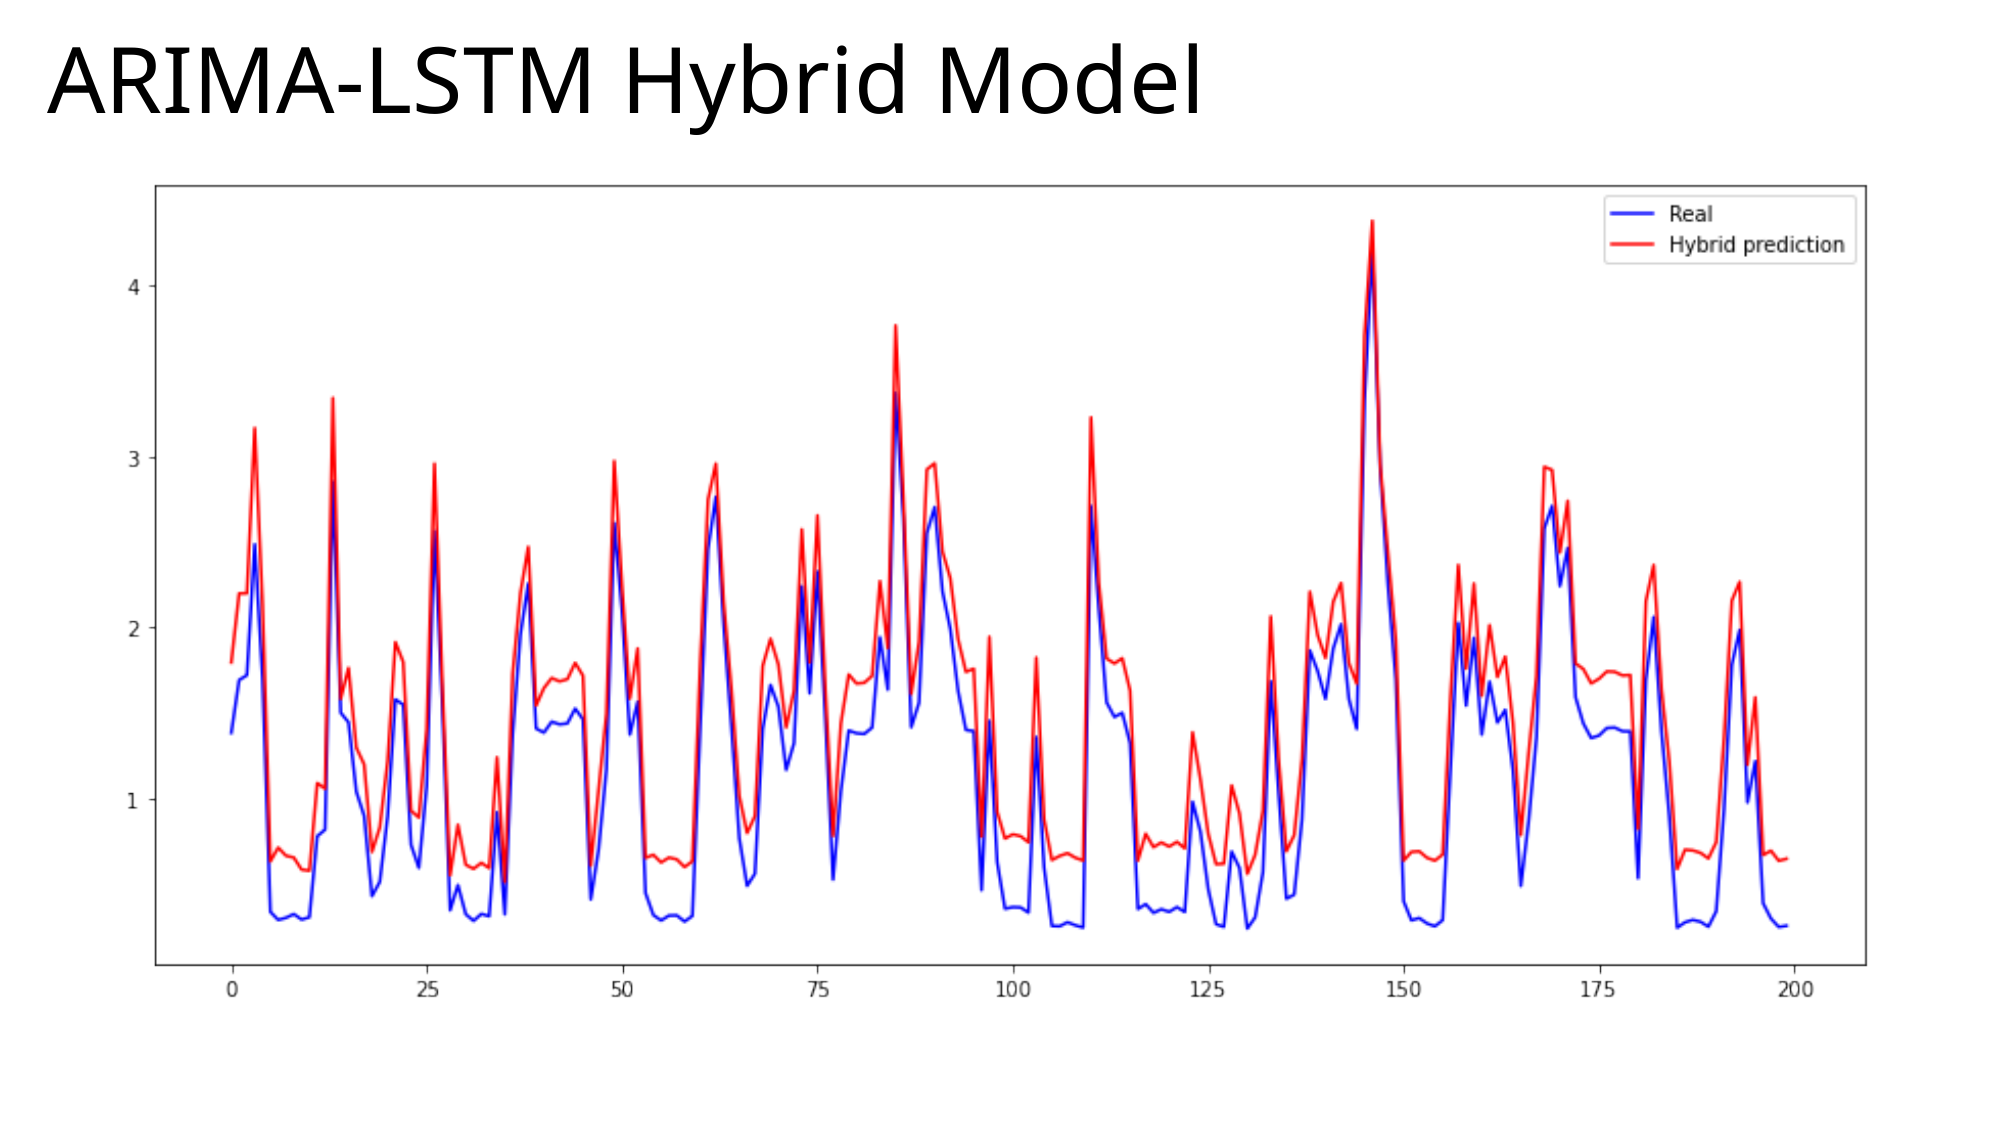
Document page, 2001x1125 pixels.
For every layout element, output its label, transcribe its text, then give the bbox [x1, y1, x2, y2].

title ARIMA-LSTM Hybrid Model [32, 22, 1959, 146]
picture [112, 173, 1878, 1014]
